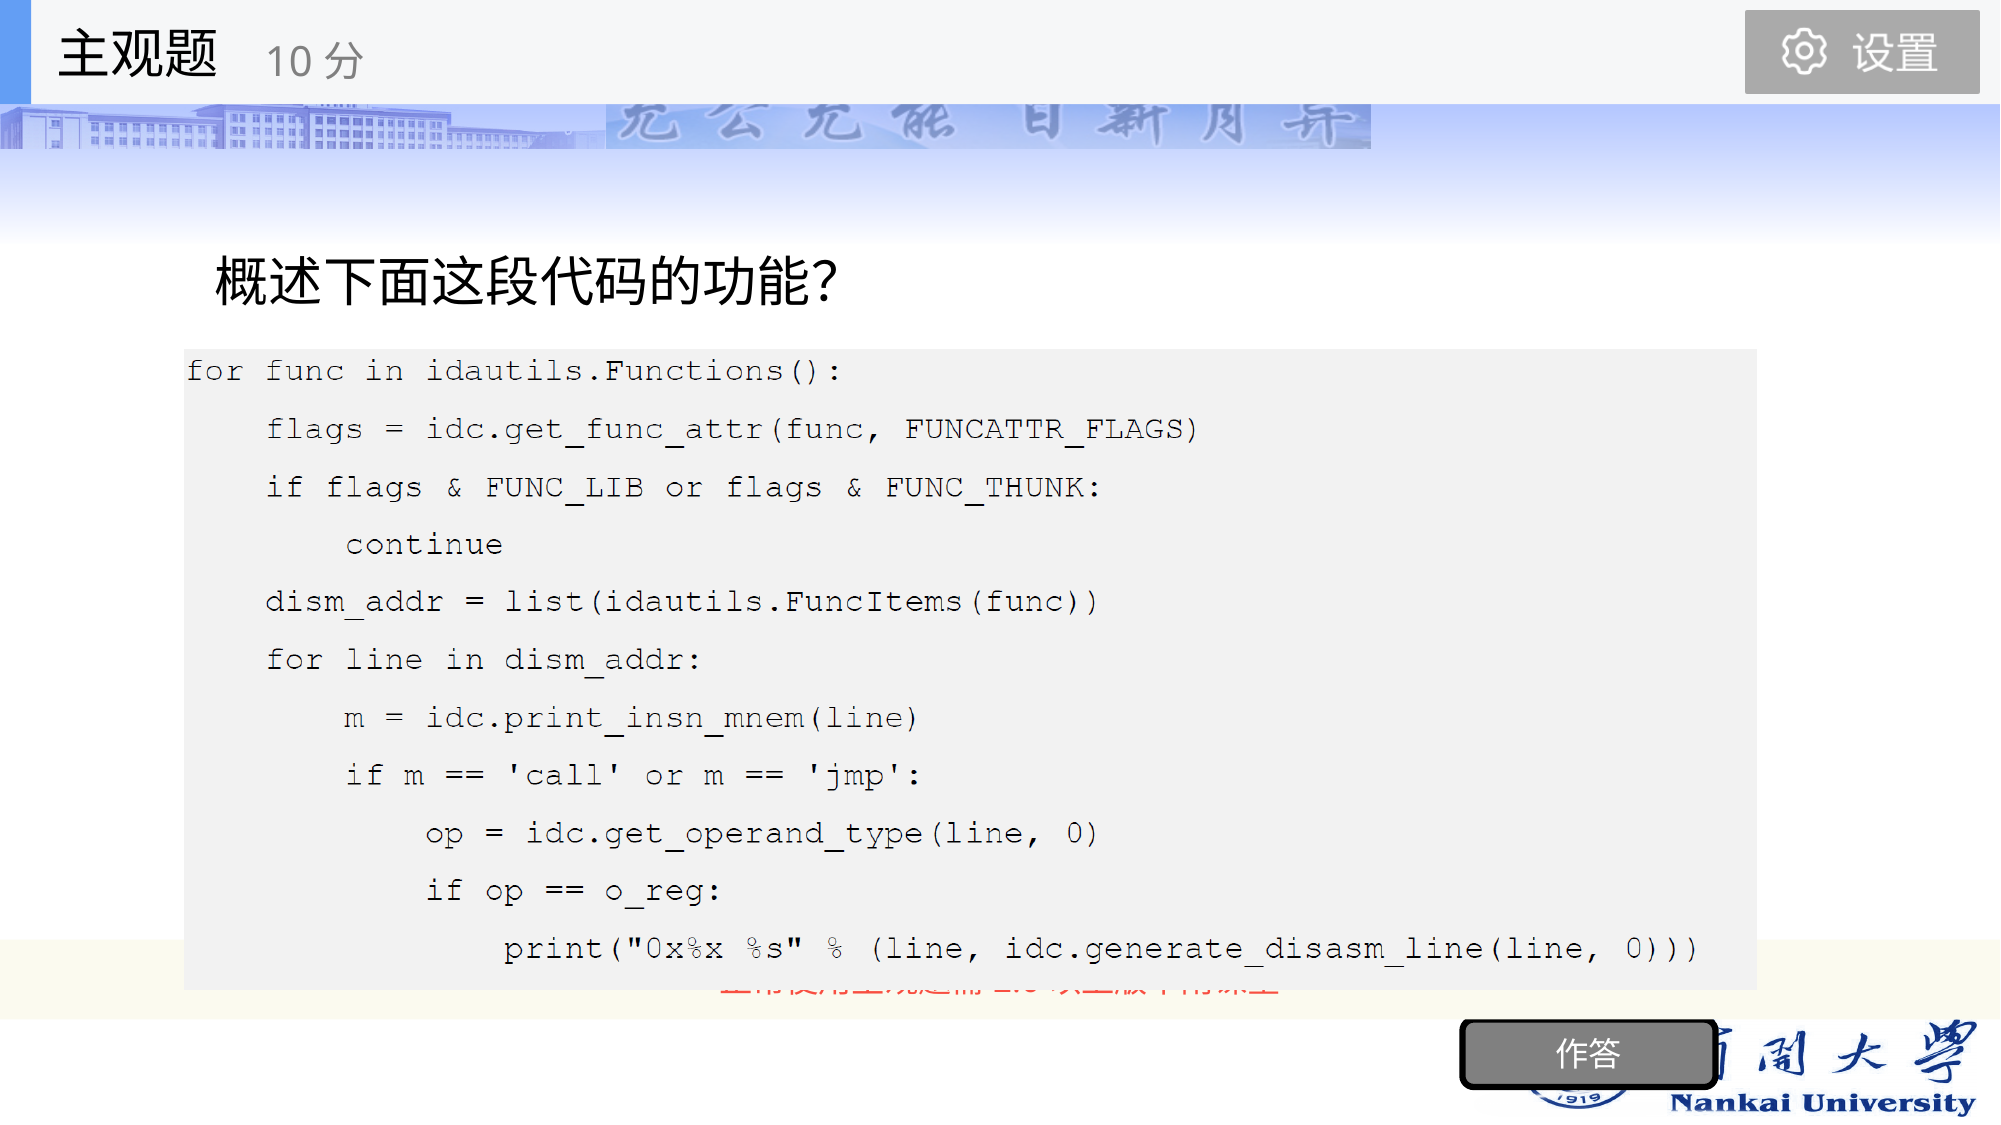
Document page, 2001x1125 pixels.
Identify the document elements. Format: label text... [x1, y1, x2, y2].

picture [184, 349, 1757, 990]
text_box 作答 [1461, 1021, 1717, 1089]
text_box 正常使用主观题需2.0以上版本雨课堂 [0, 938, 2000, 1021]
picture [1456, 1021, 1977, 1125]
text_box 概述下面这段代码的功能？ [200, 105, 1800, 456]
picture [1745, 10, 1980, 94]
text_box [0, 0, 2000, 105]
